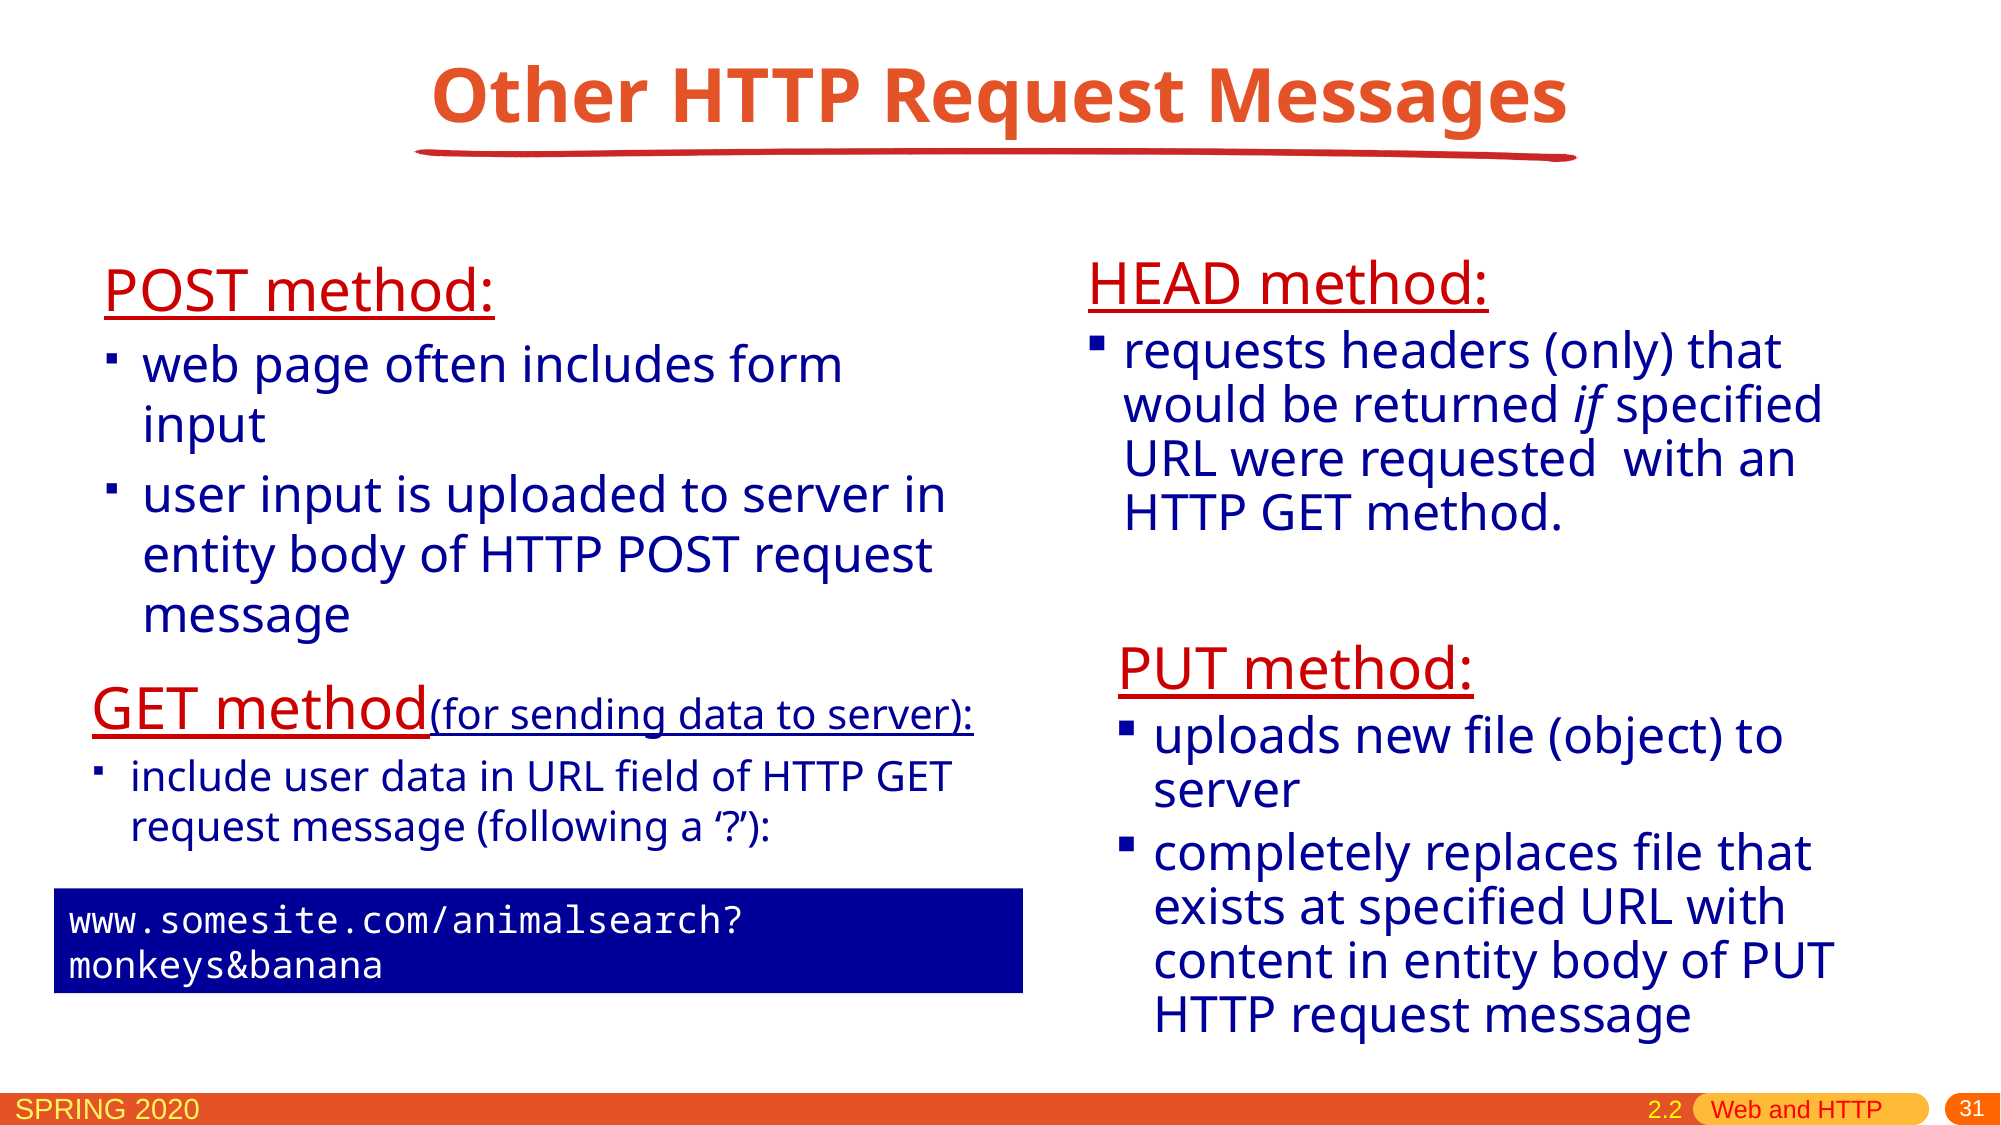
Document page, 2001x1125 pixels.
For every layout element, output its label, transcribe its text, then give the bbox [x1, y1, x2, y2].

text_box PUT method: uploads new file (object) to server completely replaces file that exists at specified URL with content in entity body of PUT HTTP request message [1100, 632, 1869, 1047]
text_box Other HTTP Request Messages [395, 18, 1605, 166]
list GET method(for sending data to server): include user data in URL field of HTTP GET request message (following a ‘?’): [76, 664, 1060, 919]
text_box 2.2 Web and HTTP [1626, 1086, 1945, 1125]
picture [409, 144, 1591, 166]
text_box HEAD method: requests headers (only) that would be returned if specified URL were requested with an HTTP GET method. [1070, 246, 1899, 526]
text_box www.somesite.com/animalsearch?monkeys&banana [54, 888, 1023, 994]
list POST method: web page often includes form input user input is uploaded to server in entity body of HTTP POST request message [88, 245, 989, 656]
